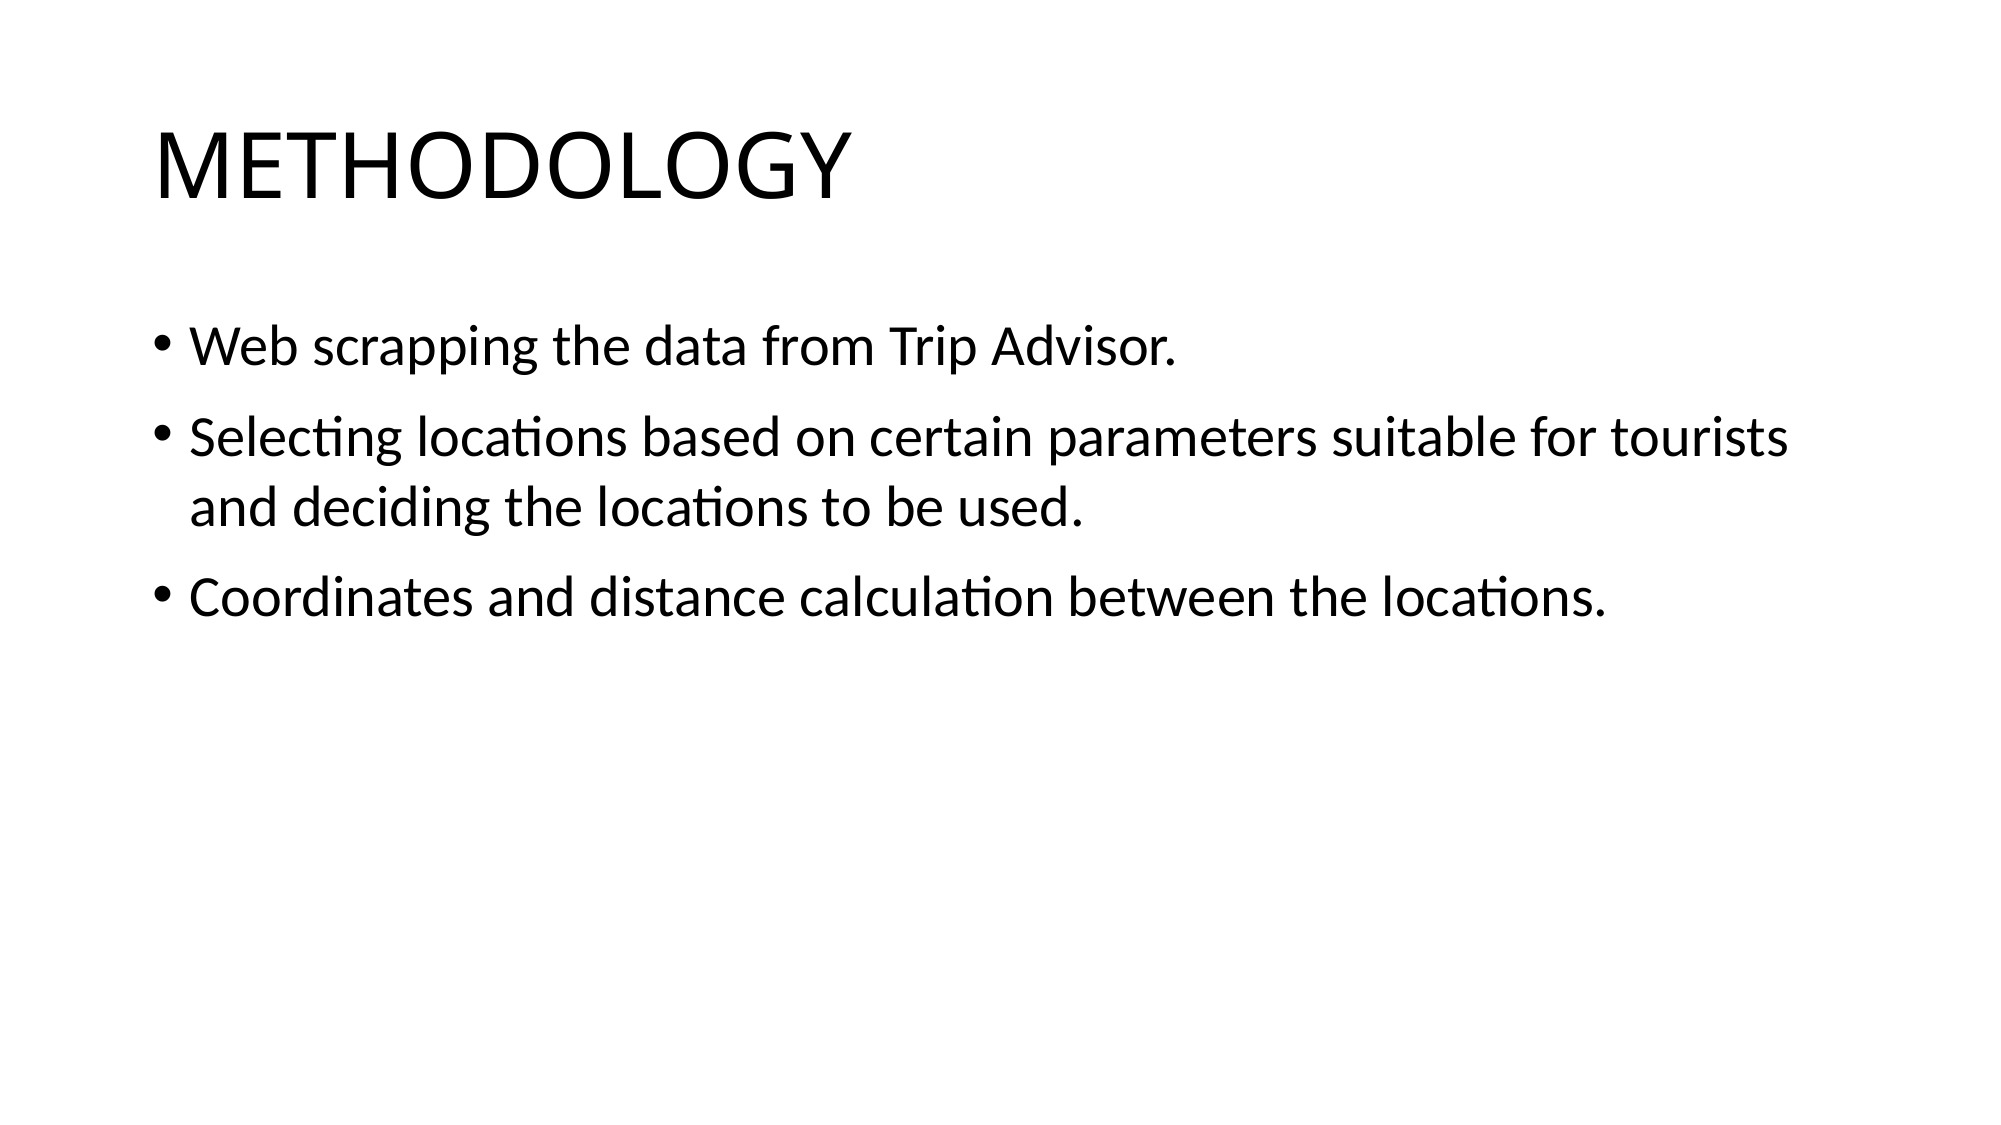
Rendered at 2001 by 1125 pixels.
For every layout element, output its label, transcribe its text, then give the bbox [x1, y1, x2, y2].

list Web scrapping the data from Trip Advisor. Selecting locations based on certain parameters suitable for tourists and deciding the locations to be used. Coordinates and distance calculation between the locations. [137, 299, 1863, 1014]
title METHODOLOGY [137, 59, 1863, 278]
